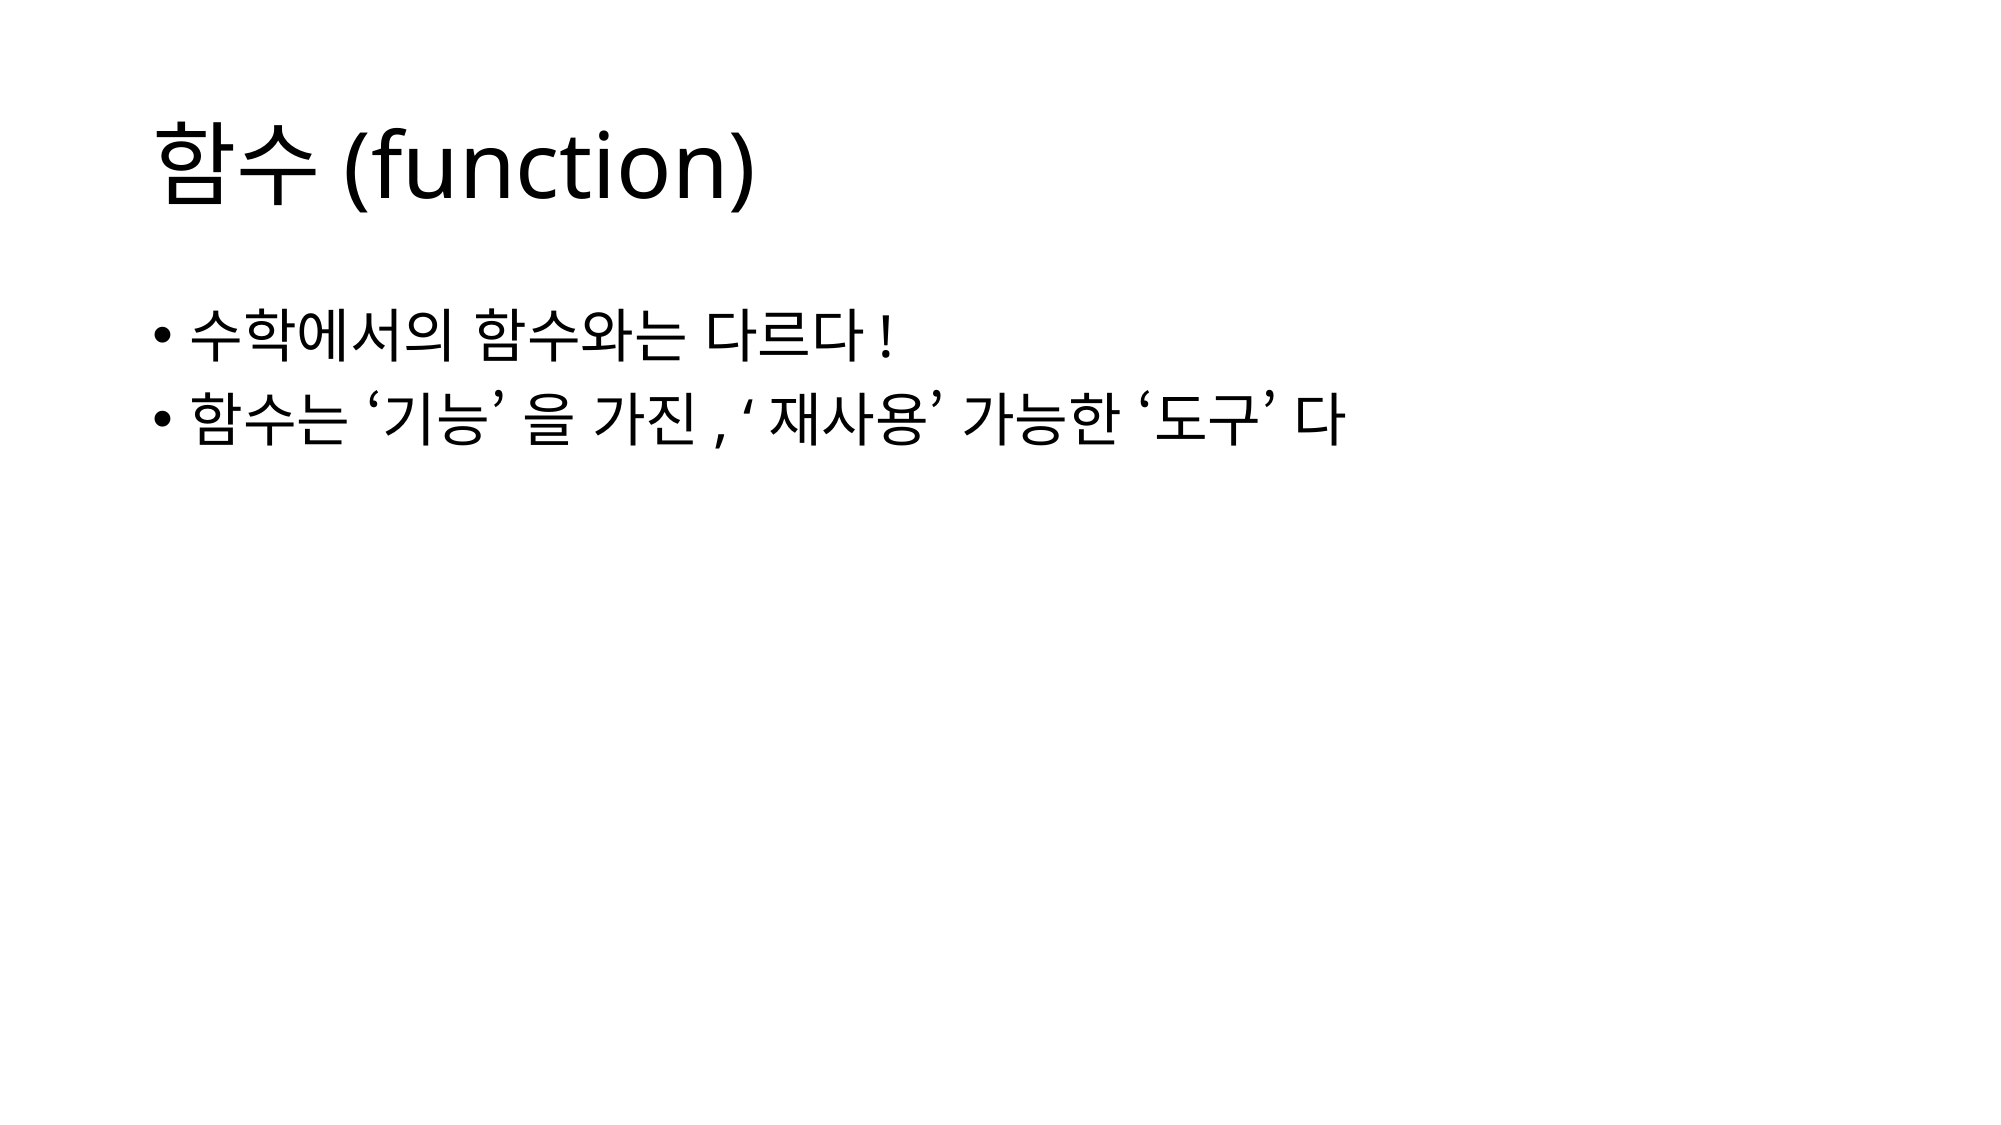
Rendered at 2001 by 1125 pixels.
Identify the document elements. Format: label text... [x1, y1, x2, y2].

title 함수(function) [137, 59, 1863, 278]
list 수학에서의 함수와는 다르다! 함수는 ‘기능’ 을 가진, ‘재사용’ 가능한 ‘도구’ 다 [137, 299, 1863, 1014]
